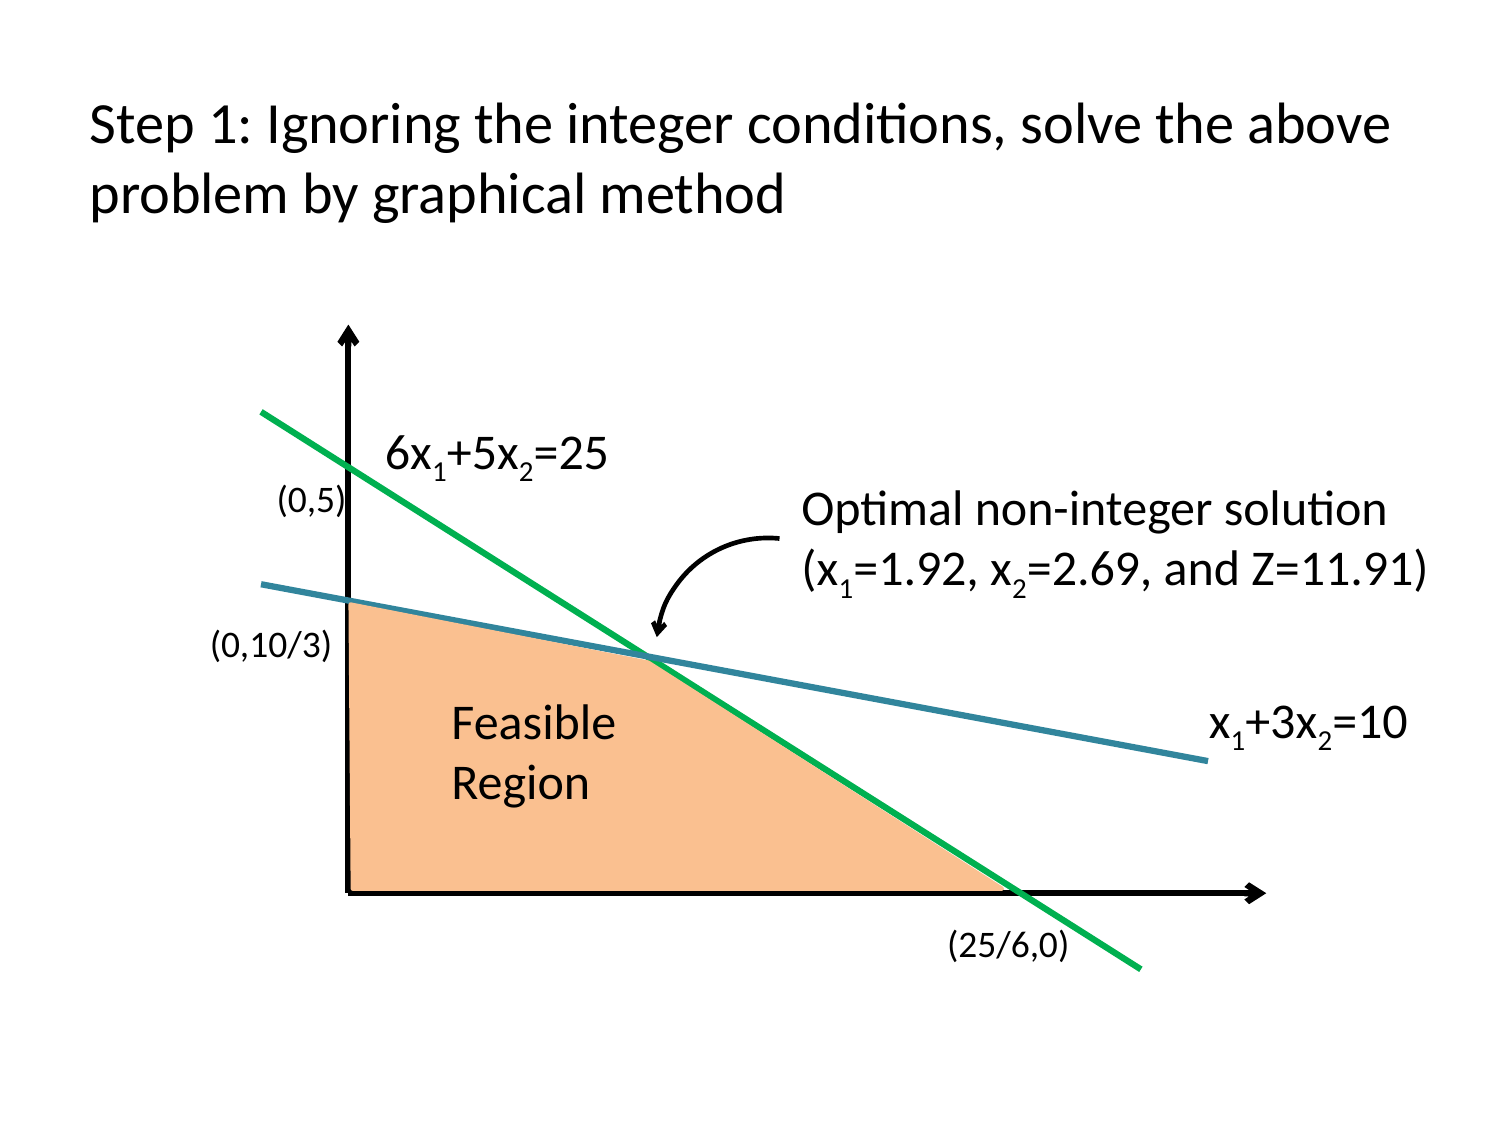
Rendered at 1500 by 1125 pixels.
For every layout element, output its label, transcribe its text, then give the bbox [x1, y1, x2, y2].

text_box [260, 770, 1142, 970]
text_box x1+3x2=10 [1212, 680, 1423, 764]
text_box (0,10/3) [195, 612, 254, 672]
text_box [260, 411, 1142, 583]
text_box Step 1: Ignoring the integer conditions, solve the above problem by graphical method [74, 78, 1498, 234]
text_box Optimal non-integer solution (x1=1.92, x2=2.69, and Z=11.91) [1145, 468, 1445, 612]
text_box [260, 584, 1209, 762]
